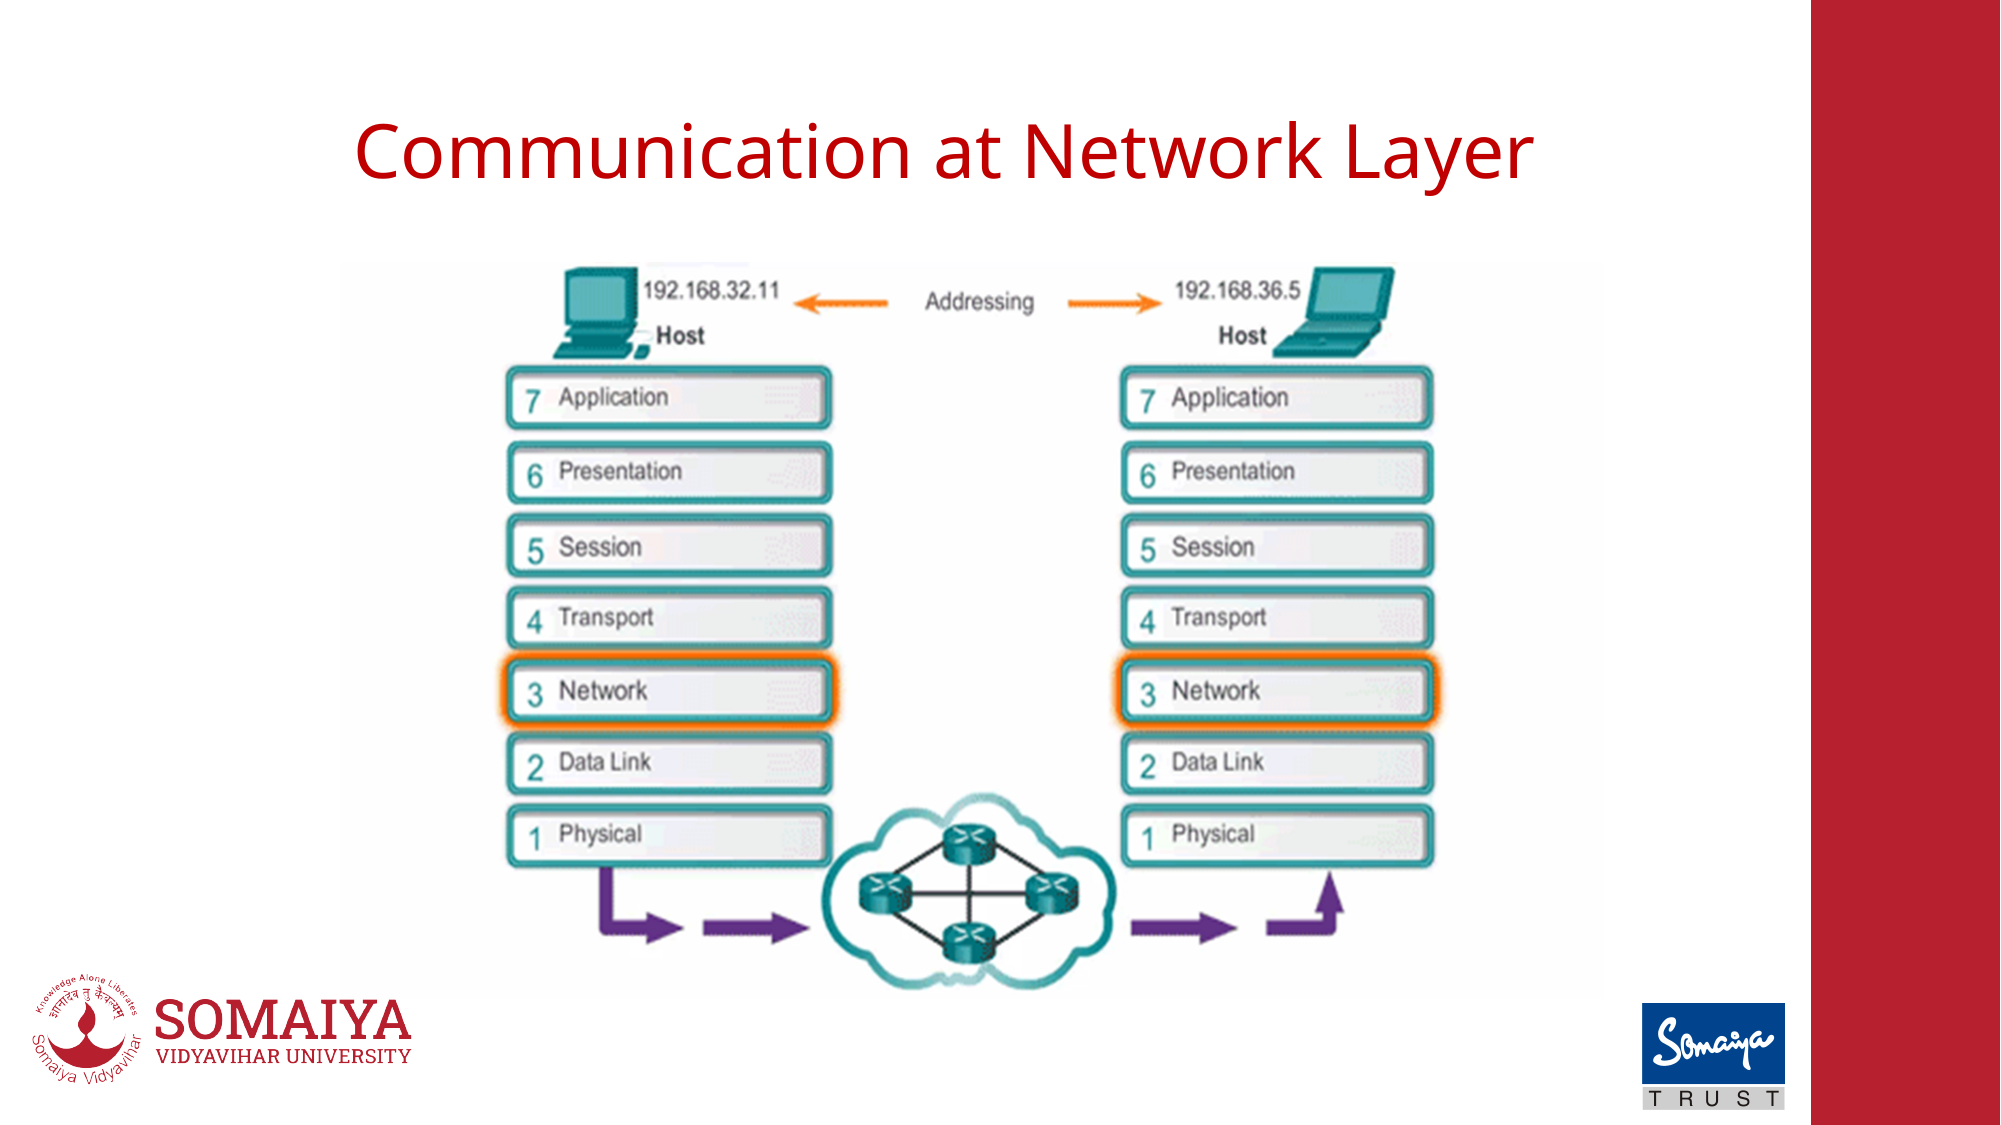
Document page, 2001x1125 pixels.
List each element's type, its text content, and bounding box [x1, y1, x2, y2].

title Communication at Network Layer [270, 45, 1619, 263]
picture [1642, 1003, 1785, 1110]
picture [0, 262, 1604, 1125]
picture [1811, 0, 2000, 1125]
